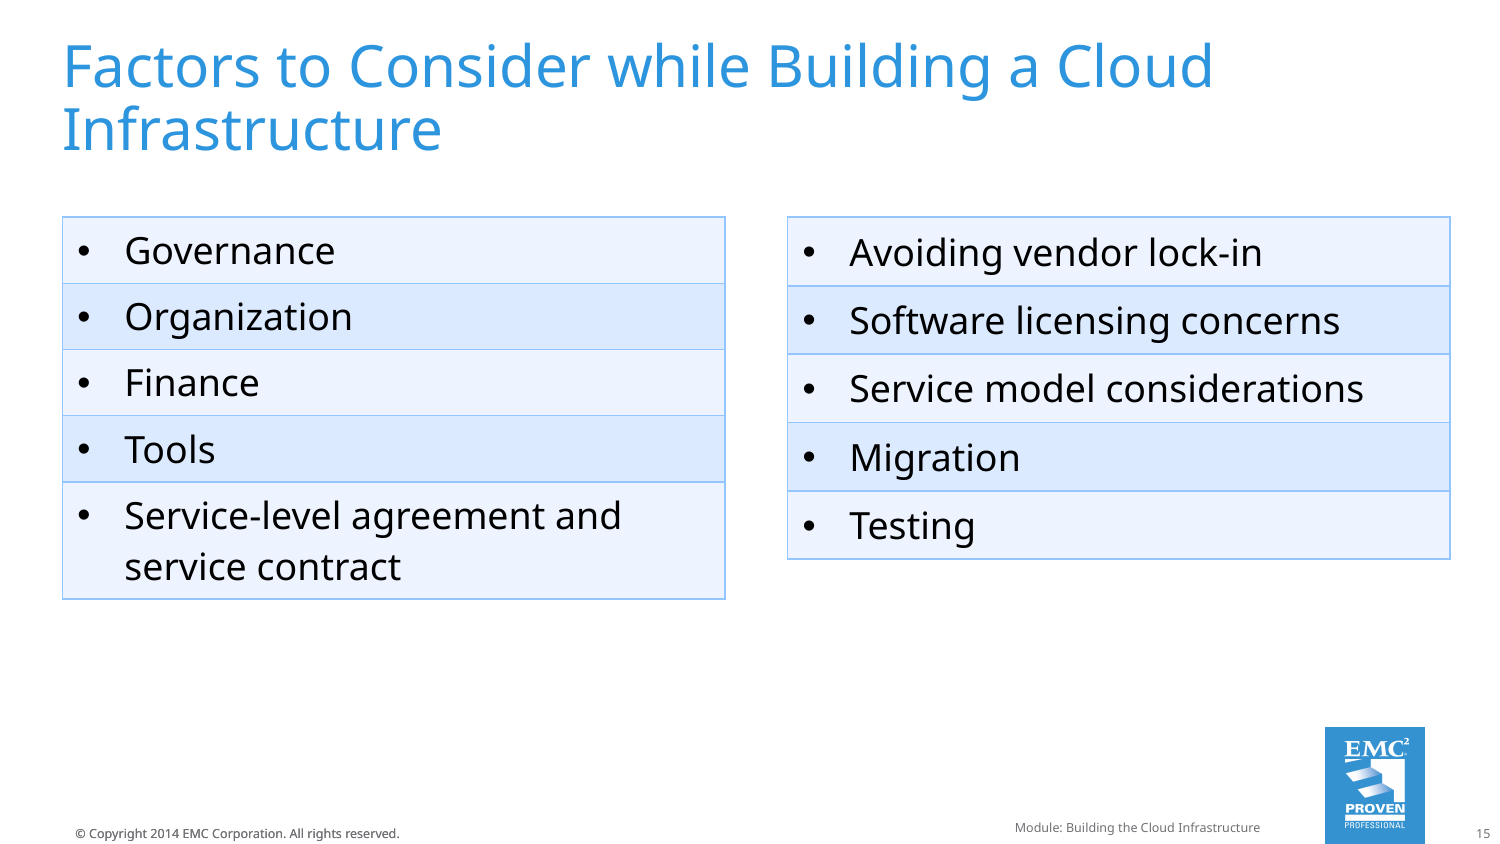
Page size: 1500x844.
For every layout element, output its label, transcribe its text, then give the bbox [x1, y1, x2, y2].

table_cell Tools [63, 416, 724, 481]
picture [1325, 727, 1425, 844]
footer Module: Building the Cloud Infrastructure [425, 812, 1275, 835]
table_cell Organization [63, 284, 724, 349]
table_cell Migration [788, 423, 1449, 490]
table_header Governance [63, 218, 724, 283]
table_cell Service-level agreement and service contract [63, 483, 724, 598]
table_cell Testing [788, 492, 1449, 558]
table_cell Service model considerations [788, 355, 1449, 422]
table_cell Software licensing concerns [788, 287, 1449, 353]
title Factors to Consider while Building a Cloud Infrastructure [62, 37, 1450, 113]
table_cell Finance [63, 350, 724, 415]
table_header Avoiding vendor lock-in [788, 218, 1449, 285]
